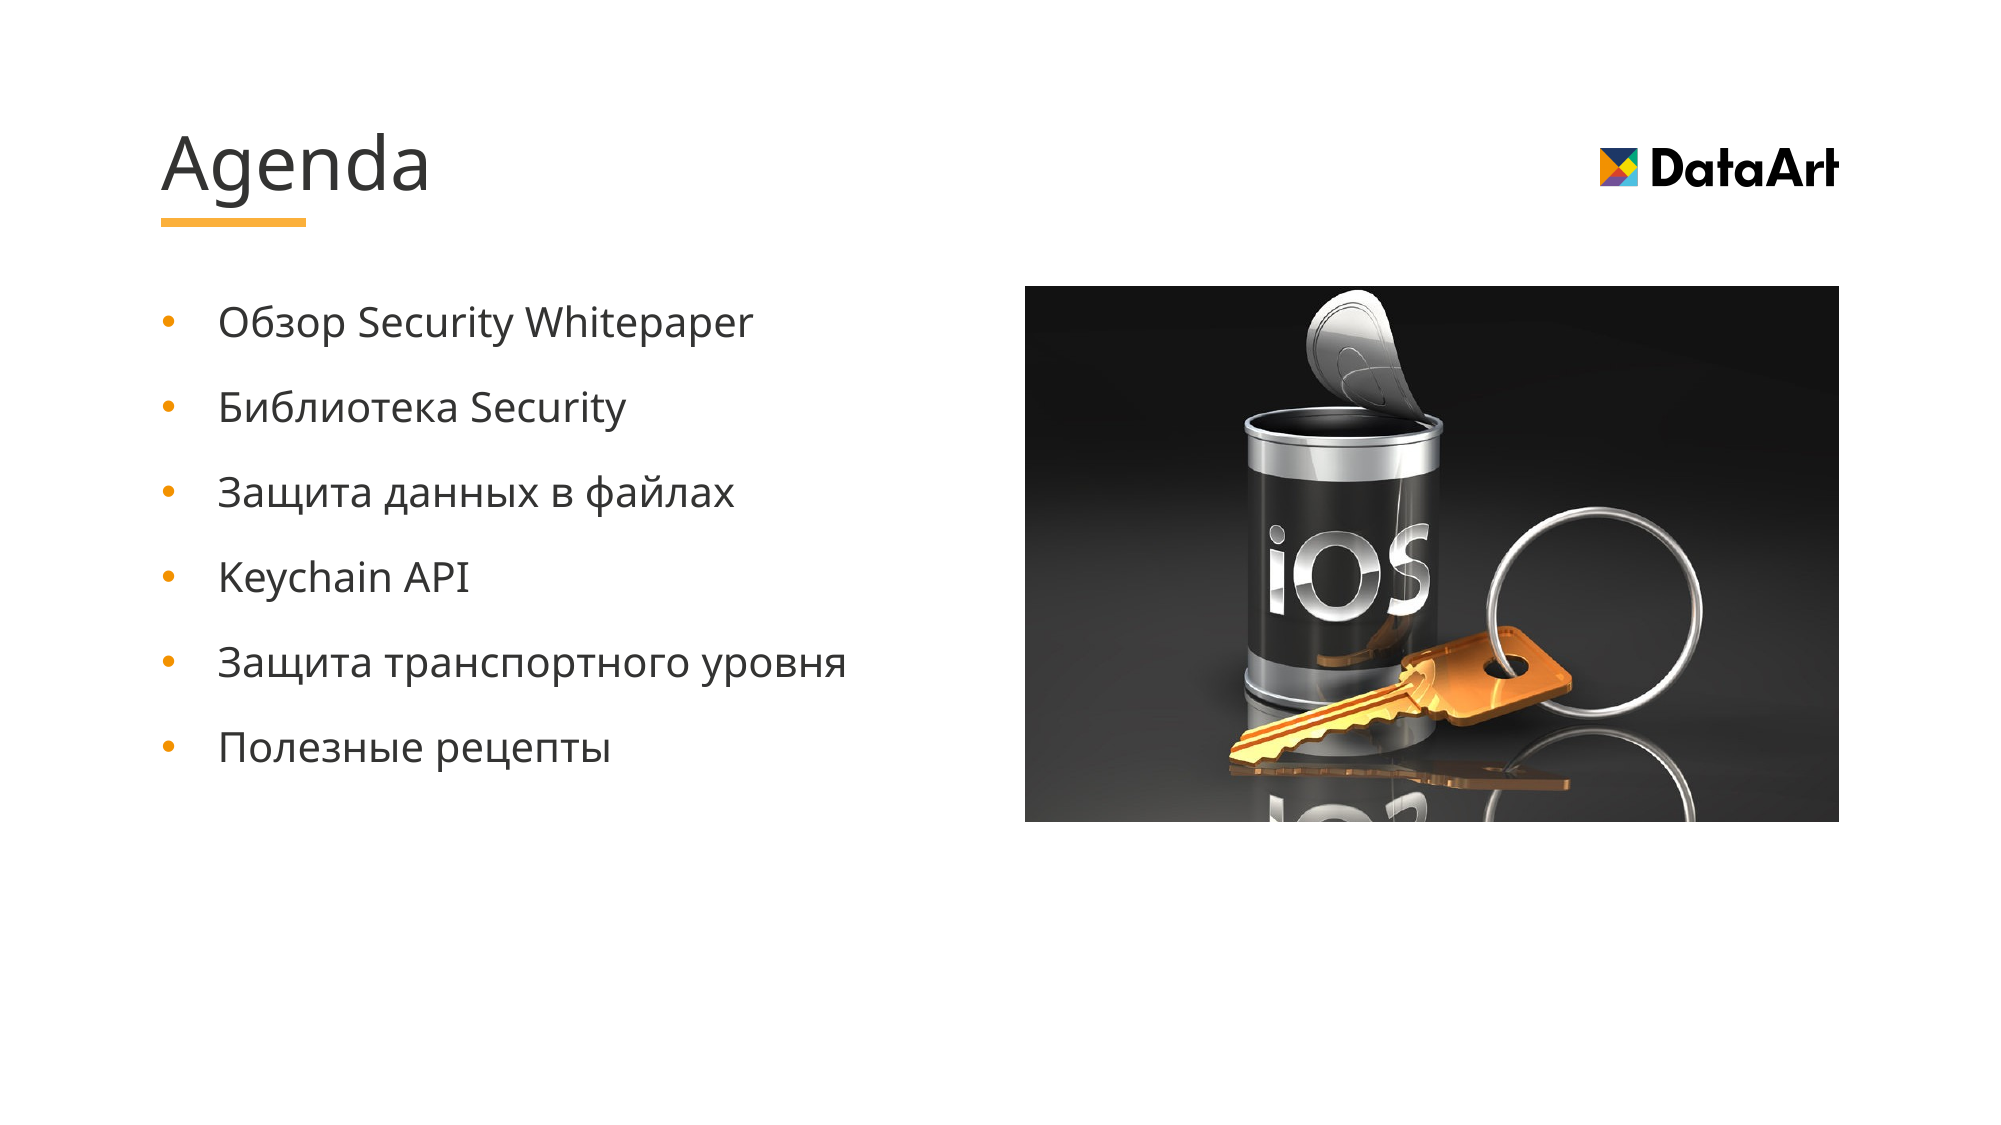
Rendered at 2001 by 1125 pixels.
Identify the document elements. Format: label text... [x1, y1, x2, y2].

list Обзор Security Whitepaper Библиотека Security Защита данных в файлах Keychain API Защита транспортного уровня Полезные рецепты [161, 286, 977, 988]
picture [161, 219, 306, 227]
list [1025, 286, 1839, 822]
title Agenda [161, 125, 1457, 219]
picture [1600, 148, 1839, 187]
